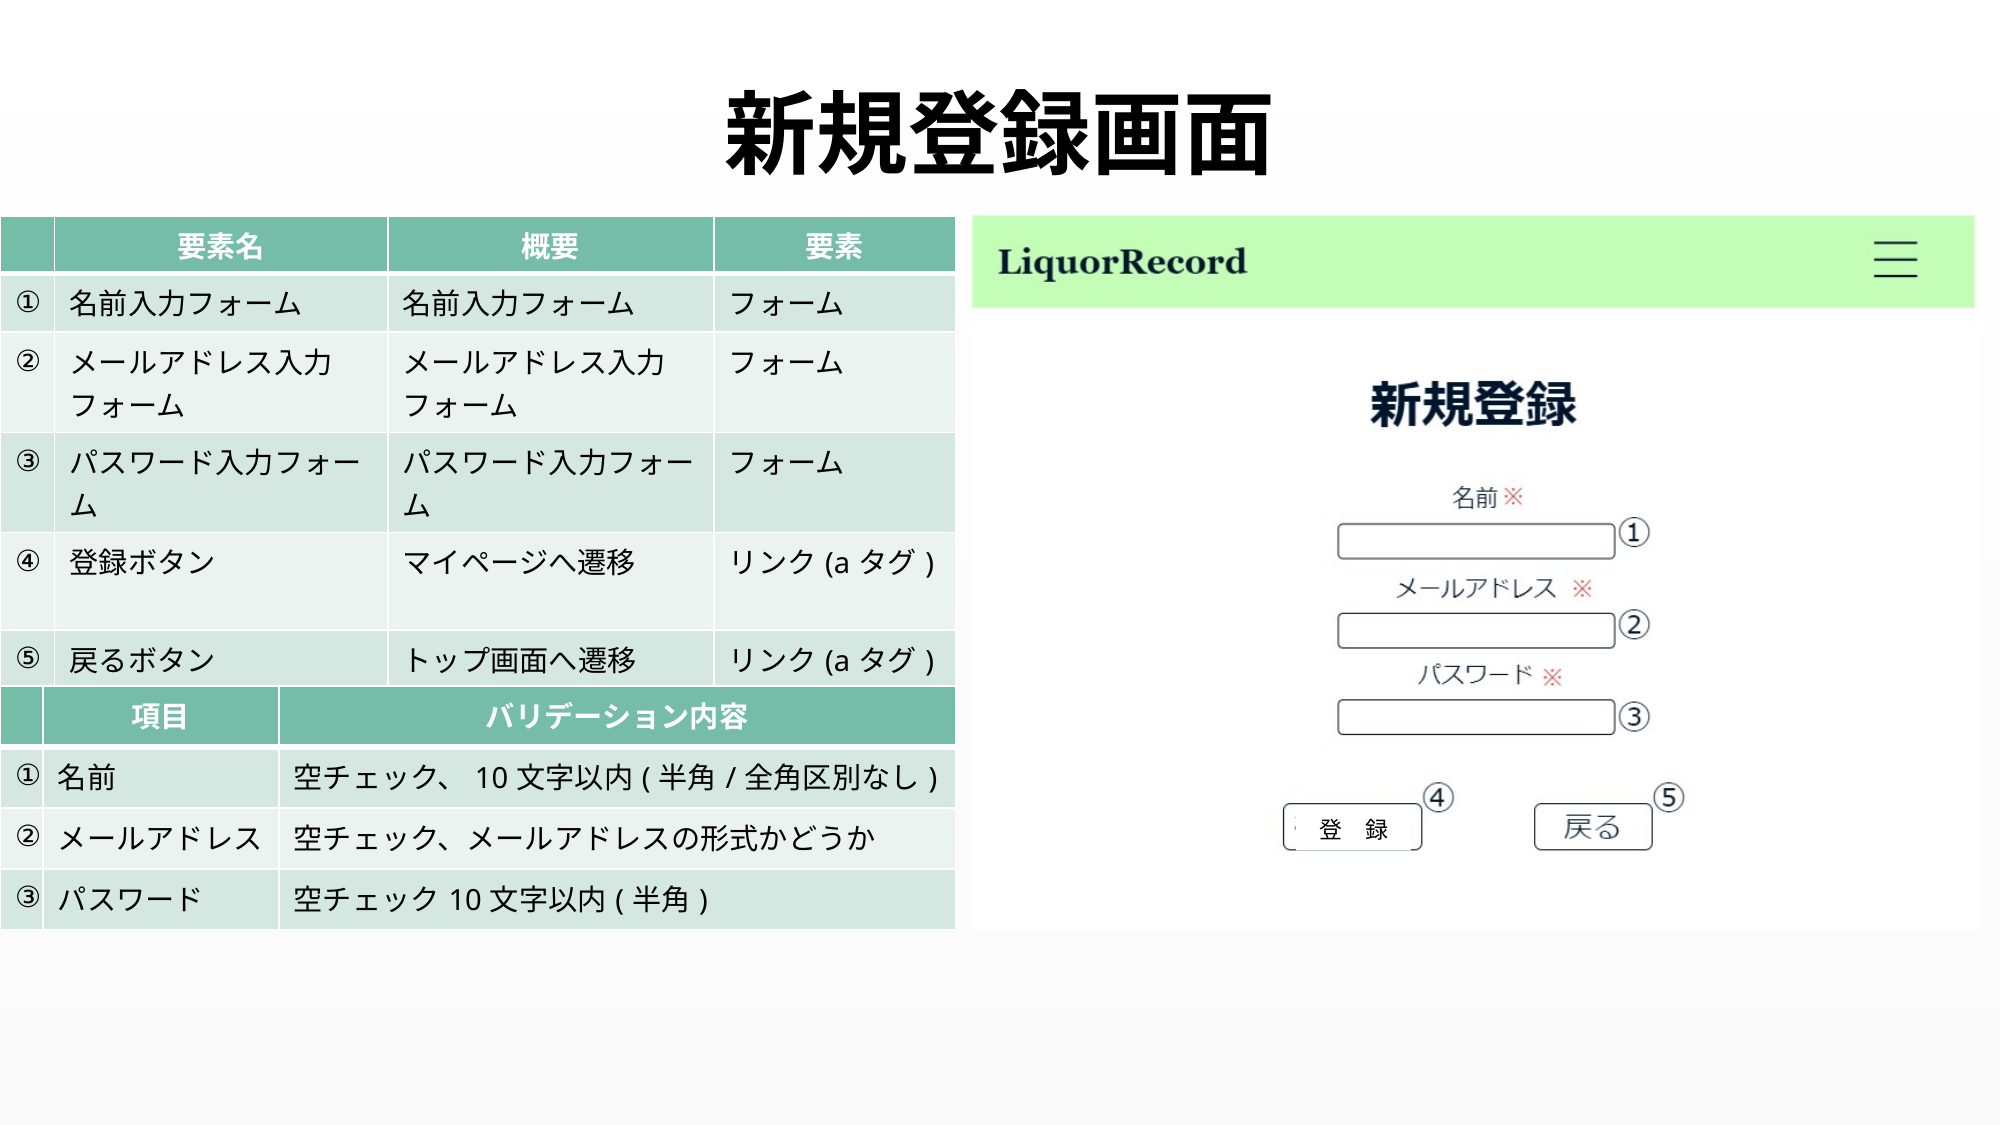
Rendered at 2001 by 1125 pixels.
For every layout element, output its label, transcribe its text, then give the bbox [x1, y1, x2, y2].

table_cell フォーム [715, 333, 955, 432]
table_cell フォーム [715, 276, 955, 331]
table_cell 名前 [44, 750, 278, 807]
table_cell リンク(aタグ) [715, 631, 955, 685]
table_cell ④ [1, 533, 54, 629]
title 新規登録画面 [137, 59, 1863, 216]
table_cell 名前入力フォーム [55, 276, 387, 331]
table_header 概要 [389, 217, 713, 271]
table_cell ① [1, 750, 42, 807]
table_cell 名前入力フォーム [389, 276, 713, 331]
table_cell 空チェック、メールアドレスの形式かどうか [280, 809, 955, 868]
table_header 要素 [715, 217, 955, 271]
table_header [1, 217, 54, 271]
table_cell メールアドレス [44, 809, 278, 868]
table_header [1, 687, 42, 744]
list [971, 215, 1981, 931]
table_header 要素名 [55, 217, 387, 271]
table_cell ② [1, 809, 42, 868]
table_header 項目 [44, 687, 278, 744]
table_cell フォーム [715, 433, 955, 532]
table_cell パスワード [44, 870, 278, 929]
table_cell 空チェック10文字以内(半角) [280, 870, 955, 929]
table_cell 登録ボタン [55, 533, 387, 629]
table_cell パスワード入力フォーム [55, 433, 387, 532]
table_cell パスワード入力フォーム [389, 433, 713, 532]
table_header バリデーション内容 [280, 687, 955, 744]
table_cell ① [1, 276, 54, 331]
table_cell メールアドレス入力フォーム [55, 333, 387, 432]
table_cell マイページへ遷移 [389, 533, 713, 629]
table_cell ③ [1, 433, 54, 532]
table_cell ⑤ [1, 631, 54, 685]
table_cell ③ [1, 870, 42, 929]
table_cell ② [1, 333, 54, 432]
table_cell リンク(aタグ) [715, 533, 955, 629]
table_cell 戻るボタン [55, 631, 387, 685]
table_cell メールアドレス入力フォーム [389, 333, 713, 432]
table_cell 空チェック、10文字以内(半角/全角区別なし) [280, 750, 955, 807]
table_cell トップ画面へ遷移 [389, 631, 713, 685]
